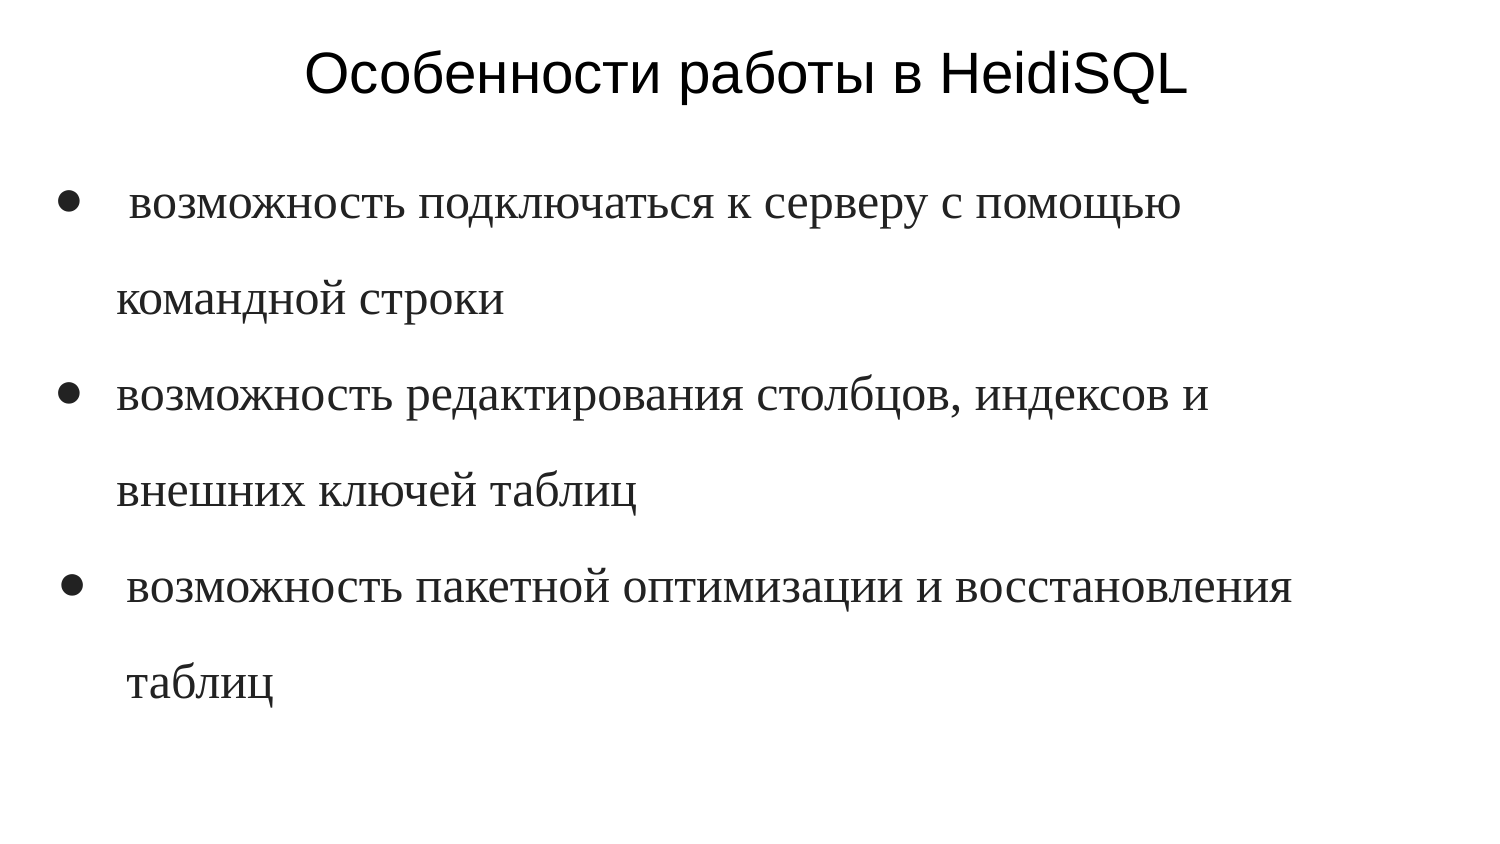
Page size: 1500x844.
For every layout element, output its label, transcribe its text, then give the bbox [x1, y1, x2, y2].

list возможность подключаться к серверу с помощью командной строки возможность редактирования столбцов, индексов и внешних ключей таблиц возможность пакетной оптимизации и восстановления таблиц [0, 117, 1377, 679]
title Особенности работы в HeidiSQL [47, 19, 1446, 115]
